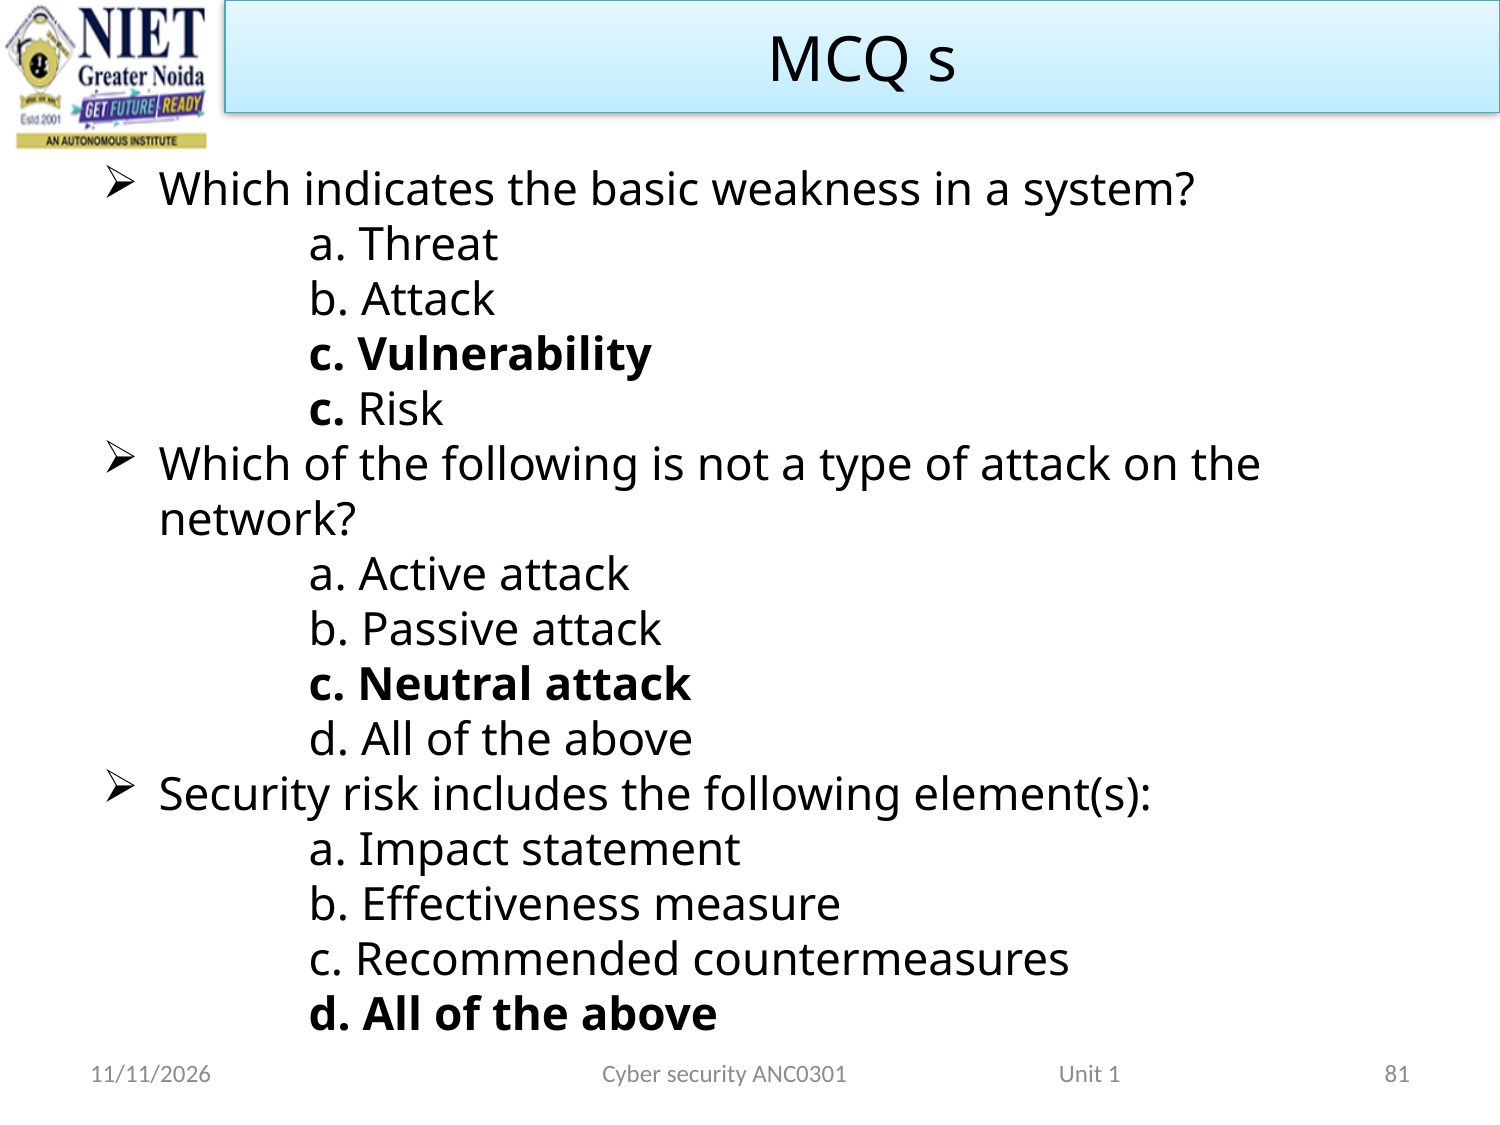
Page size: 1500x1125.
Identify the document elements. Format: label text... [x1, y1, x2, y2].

slide_number 81 [1238, 1042, 1425, 1103]
footer Cyber security ANC0301 Unit 1 [412, 1042, 1238, 1103]
text_box MCQ s [224, 0, 1500, 113]
picture [0, 0, 213, 154]
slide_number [75, 1042, 412, 1103]
list Which indicates the basic weakness in a system? a. Threat b. Attack c. Vulnerability c. Risk Which of the following is not a type of attack on the network? a. Active attack b. Passive attack c. Neutral attack d. All of the above Security risk includes the following element(s): a. Impact statement b. Effectiveness measure c. Recommended countermeasures d. All of the above [87, 152, 1438, 1032]
